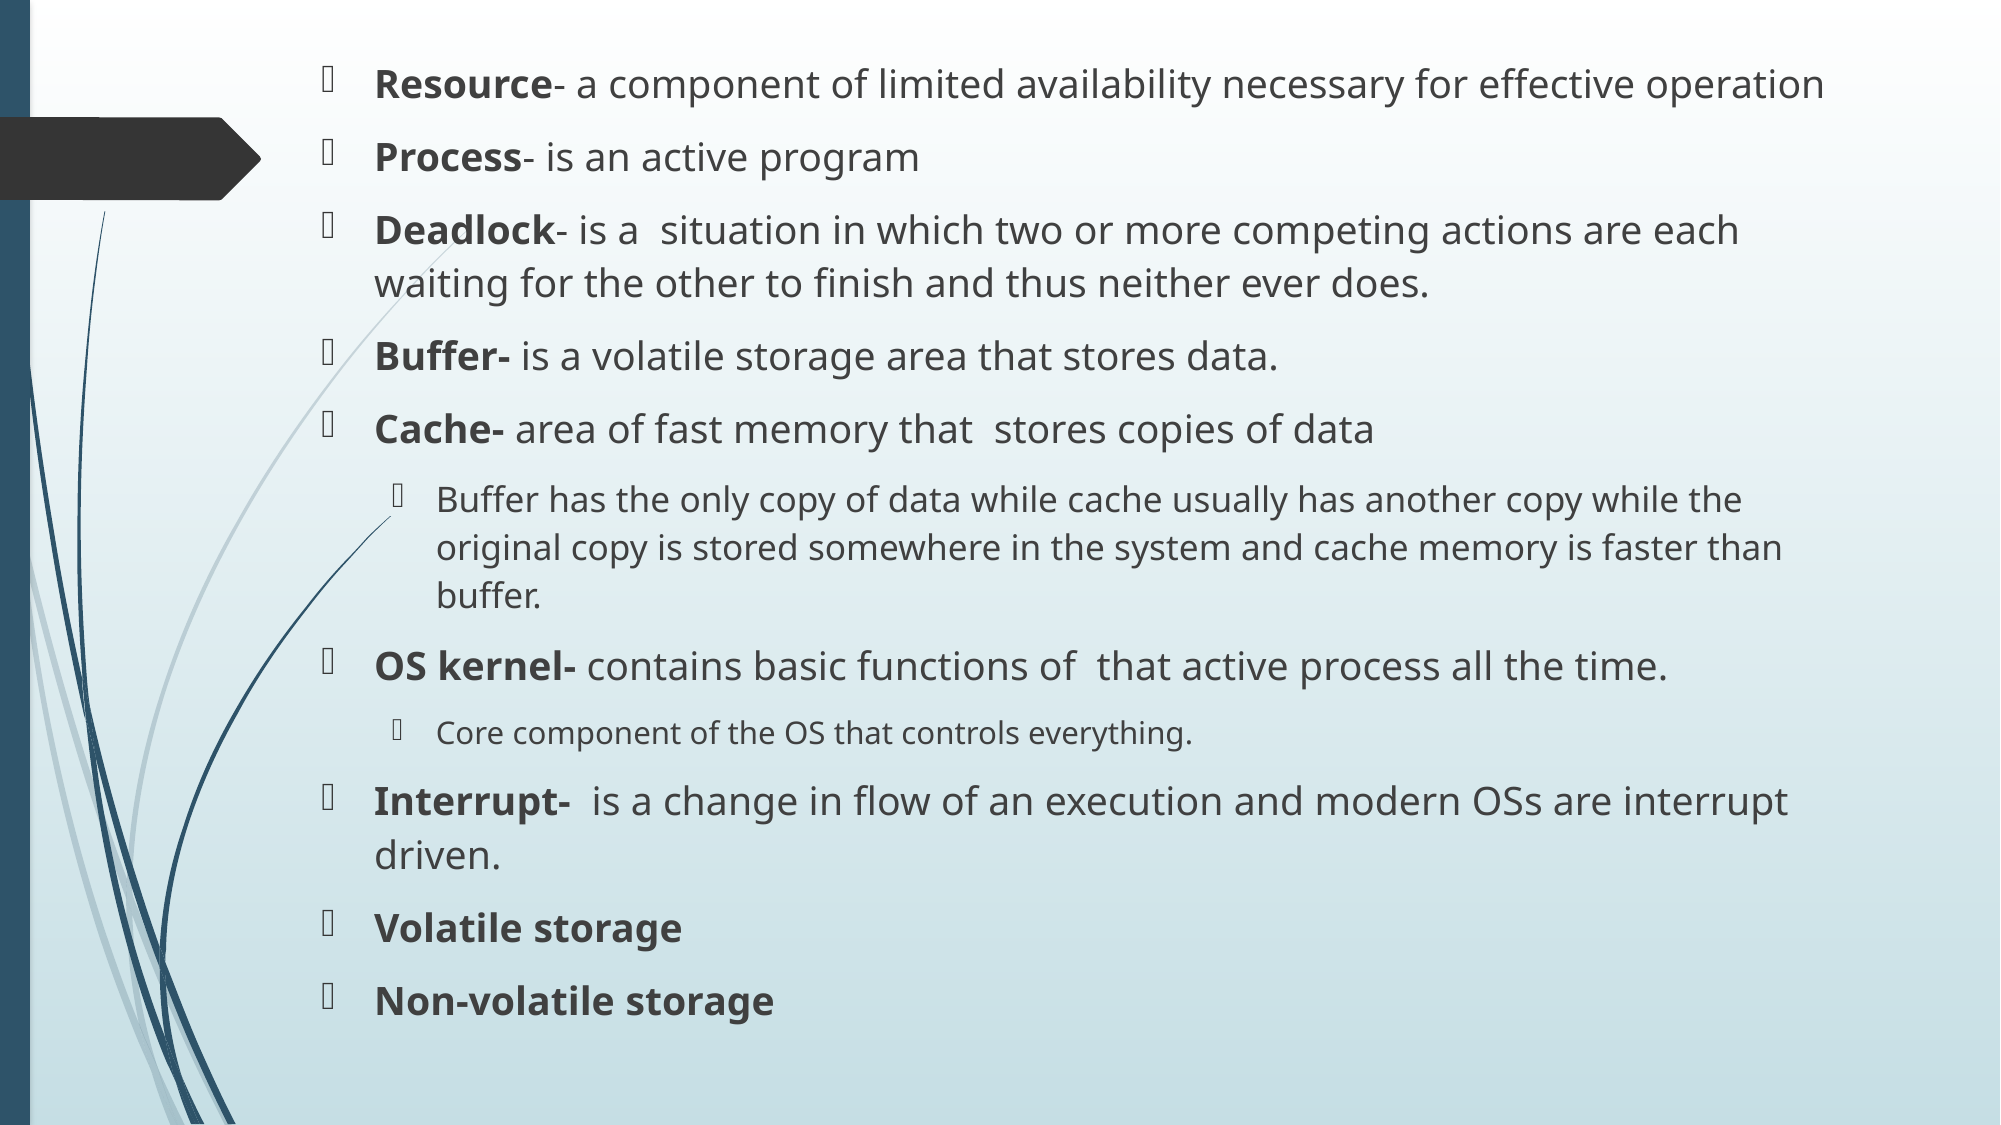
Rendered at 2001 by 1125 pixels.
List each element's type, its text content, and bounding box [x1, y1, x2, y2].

list Resource- a component of limited availability necessary for effective operation Process- is an active program Deadlock- is a situation in which two or more competing actions are each waiting for the other to finish and thus neither ever does. Buffer- is a volatile storage area that stores data. Cache- area of fast memory that stores copies of data Buffer has the only copy of data while cache usually has another copy while the original copy is stored somewhere in the system and cache memory is faster than buffer. OS kernel- contains basic functions of that active process all the time. Core component of the OS that controls everything. Interrupt- is a change in flow of an execution and modern OSs are interrupt driven. Volatile storage Non-volatile storage [306, 48, 1888, 1046]
